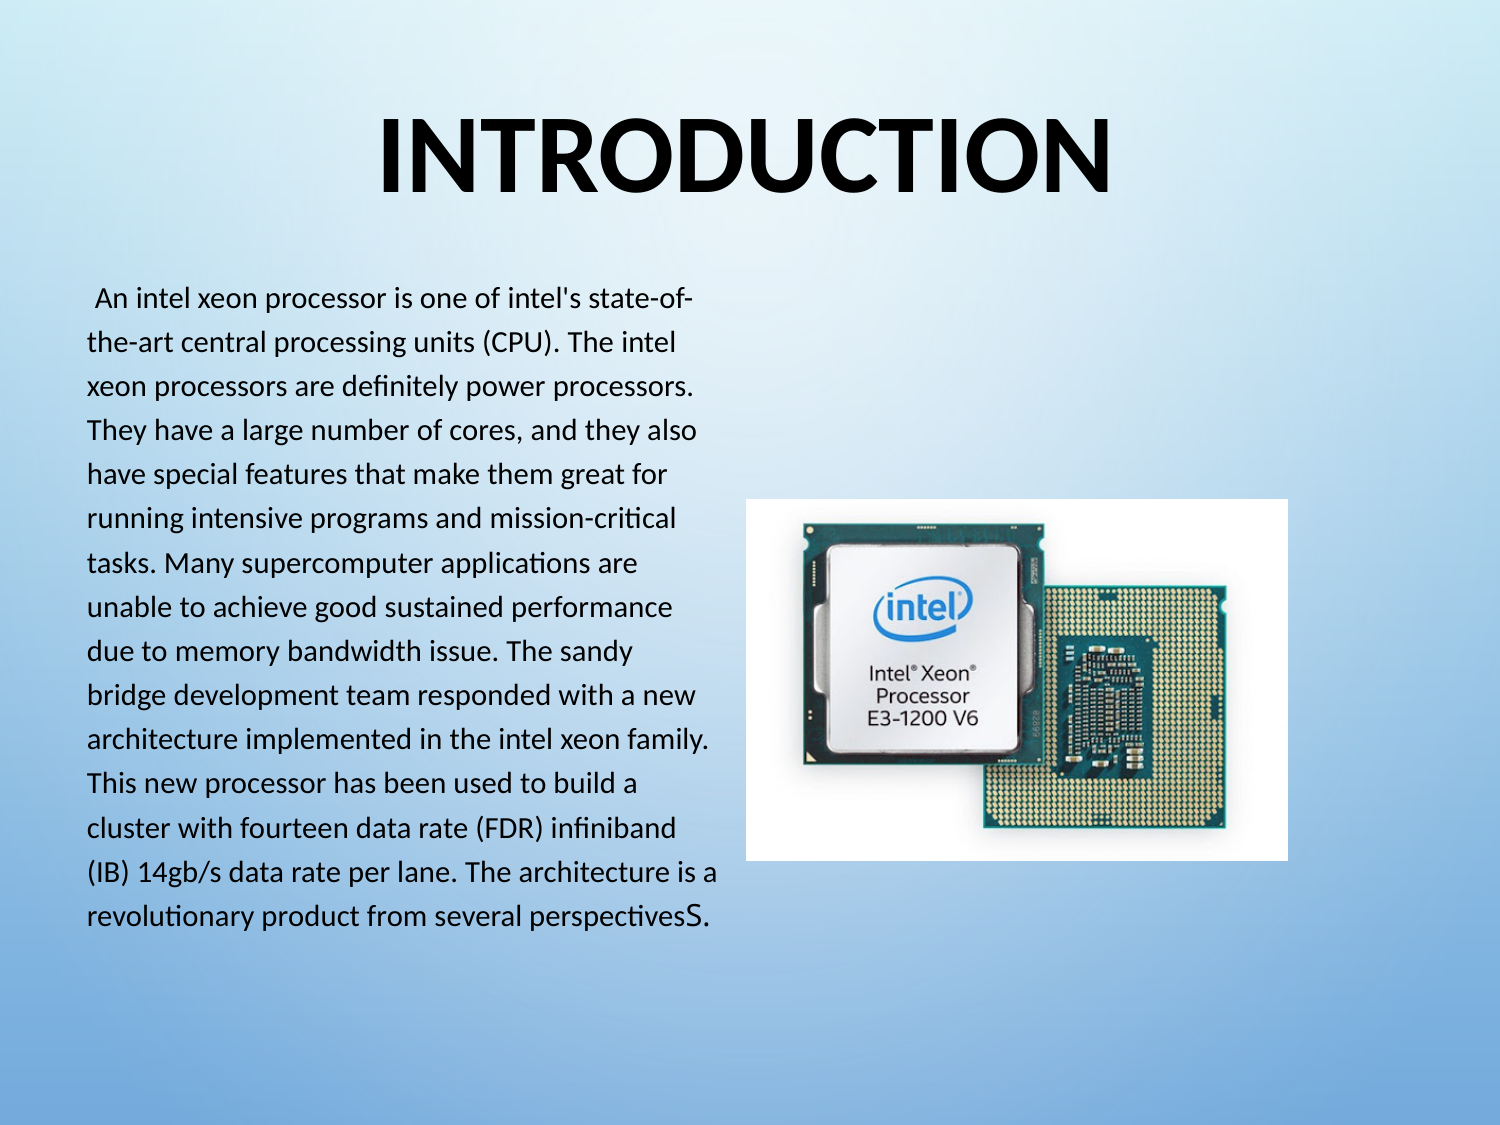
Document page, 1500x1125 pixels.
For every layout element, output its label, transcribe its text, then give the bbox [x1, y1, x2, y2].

title Introduction [71, 62, 1422, 250]
list An intel xeon processor is one of intel's state-of-the-art central processing units (CPU). The intel xeon processors are definitely power processors. They have a large number of cores, and they also have special features that make them great for running intensive programs and mission-critical tasks. Many supercomputer applications are unable to achieve good sustained performance due to memory bandwidth issue. The sandy bridge development team responded with a new architecture implemented in the intel xeon family. This new processor has been used to build a cluster with fourteen data rate (FDR) inﬁniband (IB) 14gb/s data rate per lane. The architecture is a revolutionary product from several perspectives. [71, 262, 735, 990]
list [745, 499, 1288, 861]
